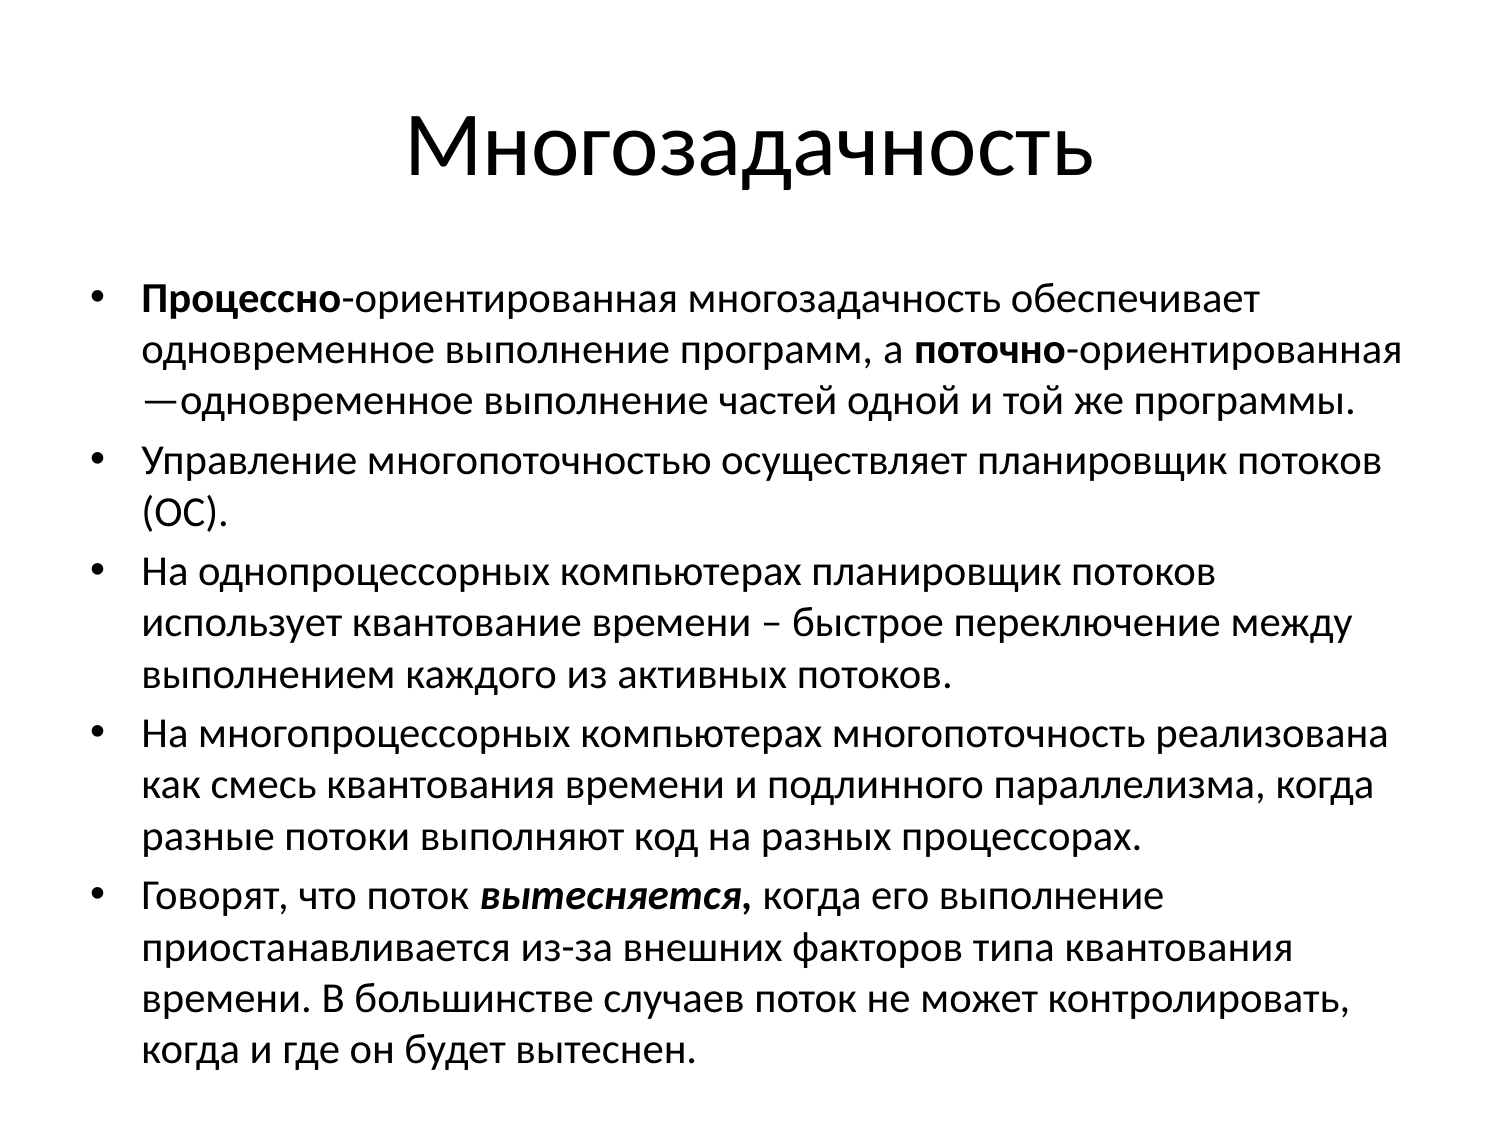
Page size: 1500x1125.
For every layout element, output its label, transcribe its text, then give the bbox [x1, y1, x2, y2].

list Процессно-ориентированная многозадачность обеспечивает одновременное выполнение программ, а поточно-ориентированная —одновременное выполнение частей одной и той же программы. Управление многопоточностью осуществляет планировщик потоков (OC). На однопроцессорных компьютерах планировщик потоков использует квантование времени – быстрое переключение между выполнением каждого из активных потоков. На многопроцессорных компьютерах многопоточность реализована как смесь квантования времени и подлинного параллелизма, когда разные потоки выполняют код на разных процессорах. Говорят, что поток вытесняется, когда его выполнение приостанавливается из-за внешних факторов типа квантования времени. В большинстве случаев поток не может контролировать, когда и где он будет вытеснен. [75, 262, 1425, 1094]
title Многозадачность [75, 45, 1425, 233]
